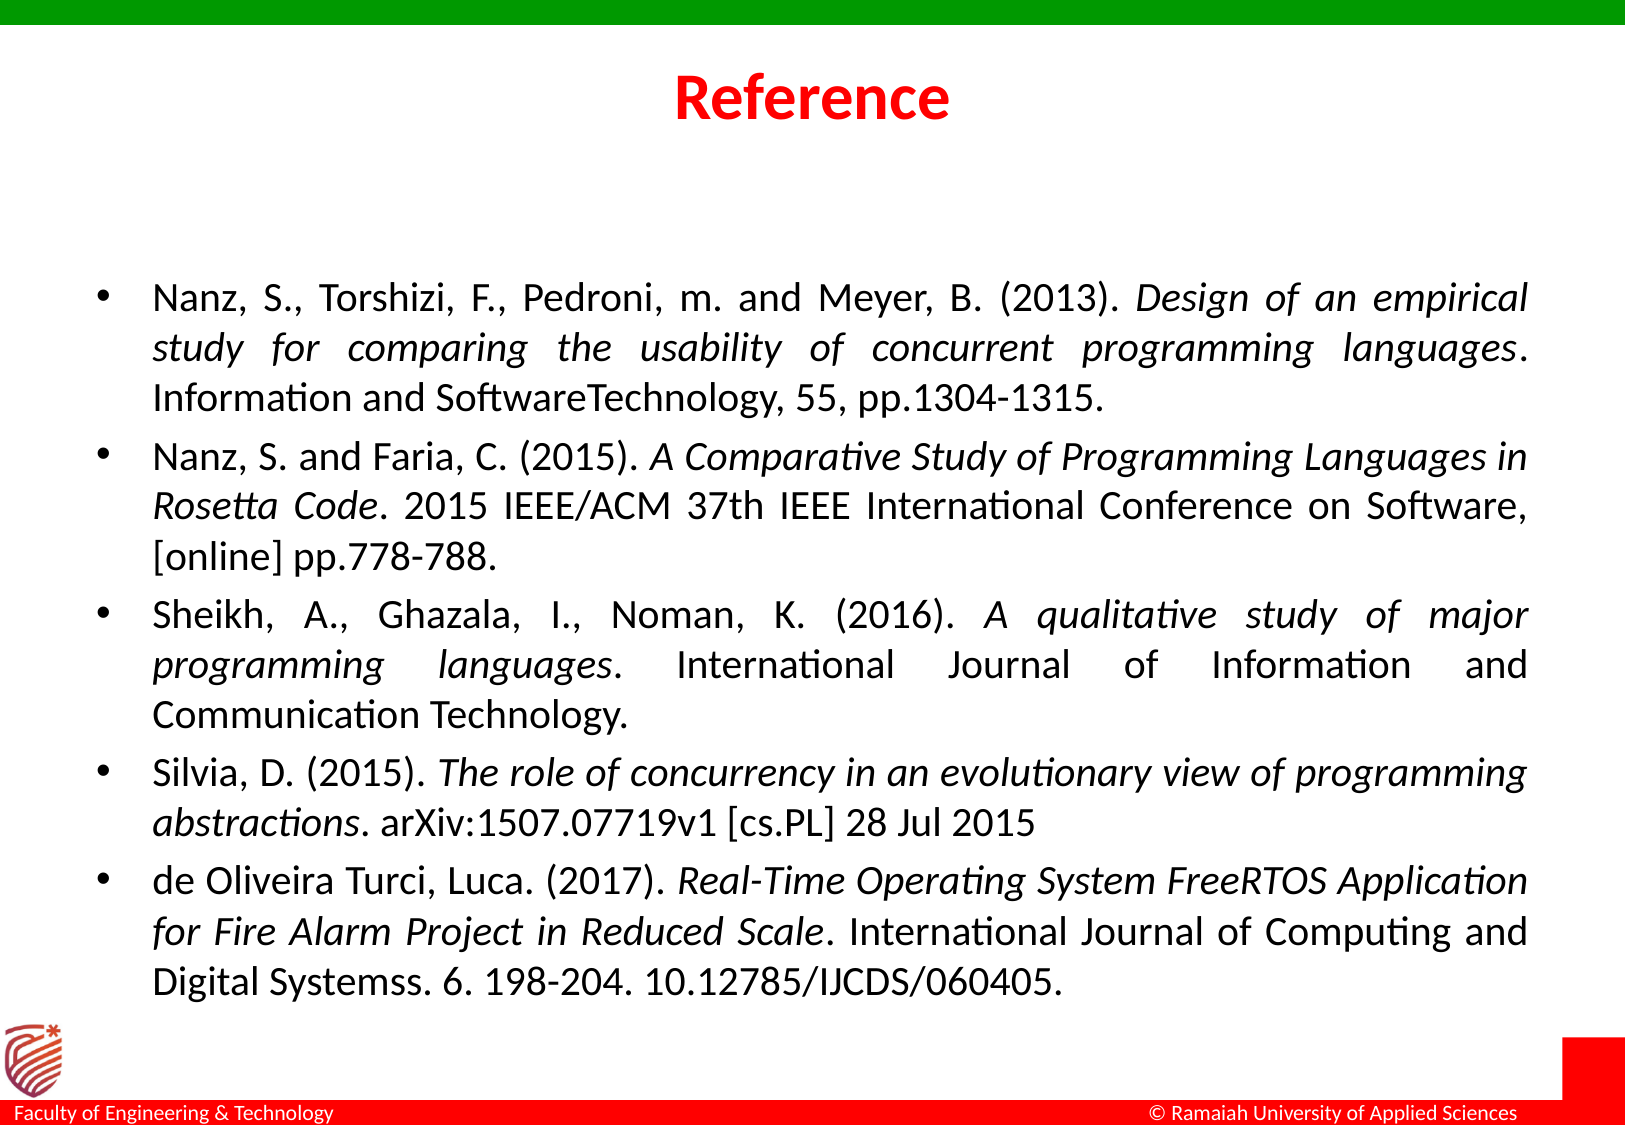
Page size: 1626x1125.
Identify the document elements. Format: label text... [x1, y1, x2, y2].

picture [0, 1013, 69, 1100]
title Reference [81, 45, 1544, 233]
list Nanz, S., Torshizi, F., Pedroni, m. and Meyer, B. (2013). Design of an empirical study for comparing the usability of concurrent programming languages. Information and SoftwareTechnology, 55, pp.1304-1315. Nanz, S. and Faria, C. (2015). A Comparative Study of Programming Languages in Rosetta Code. 2015 IEEE/ACM 37th IEEE International Conference on Software, [online] pp.778-788. Sheikh, A., Ghazala, I., Noman, K. (2016). A qualitative study of major programming languages. International Journal of Information and Communication Technology. Silvia, D. (2015). The role of concurrency in an evolutionary view of programming abstractions. arXiv:1507.07719v1 [cs.PL] 28 Jul 2015 de Oliveira Turci, Luca. (2017). Real-Time Operating System FreeRTOS Application for Fire Alarm Project in Reduced Scale. International Journal of Computing and Digital Systemss. 6. 198-204. 10.12785/IJCDS/060405. [81, 262, 1544, 1005]
